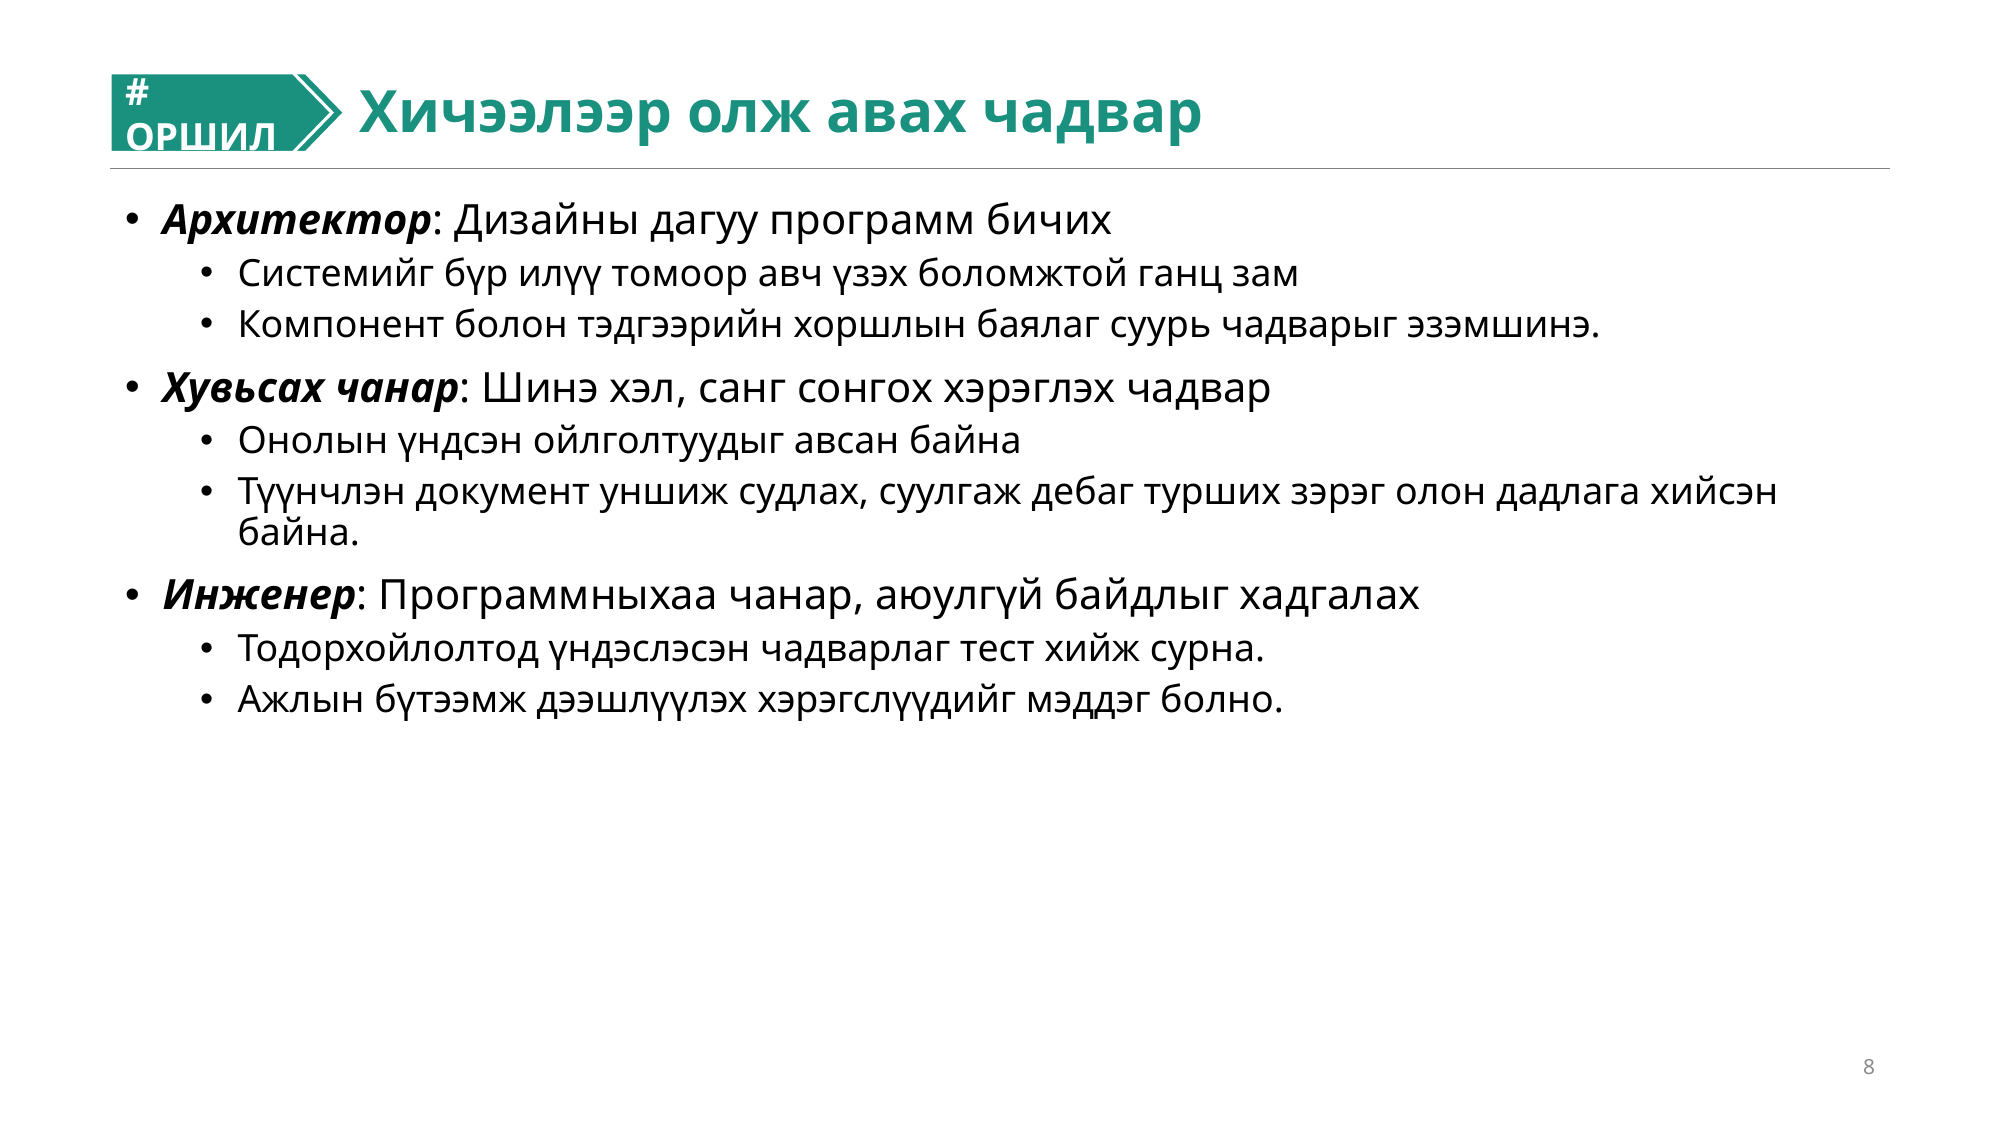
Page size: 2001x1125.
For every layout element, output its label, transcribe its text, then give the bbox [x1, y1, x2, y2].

slide_number 8 [1412, 1050, 1890, 1085]
text_box # ОРШИЛ [108, 71, 335, 154]
text_box Хичээлээр олж авах чадвар [344, 72, 1890, 153]
text_box Архитектор: Дизайны дагуу программ бичих Системийг бүр илүү томоор авч үзэх боломжтой ганц зам Компонент болон тэдгээрийн хоршлын баялаг суурь чадварыг эзэмшинэ. Хувьсах чанар: Шинэ хэл, санг сонгох хэрэглэх чадвар Онолын үндсэн ойлголтуудыг авсан байна Түүнчлэн документ уншиж судлах, суулгаж дебаг турших зэрэг олон дадлага хийсэн байна. Инженер: Программныхаа чанар, аюулгүй байдлыг хадгалах Тодорхойлолтод үндэслэсэн чадварлаг тест хийж сурна. Ажлын бүтээмж дээшлүүлэх хэрэгслүүдийг мэддэг болно. [110, 190, 1890, 729]
text_box [295, 71, 347, 154]
